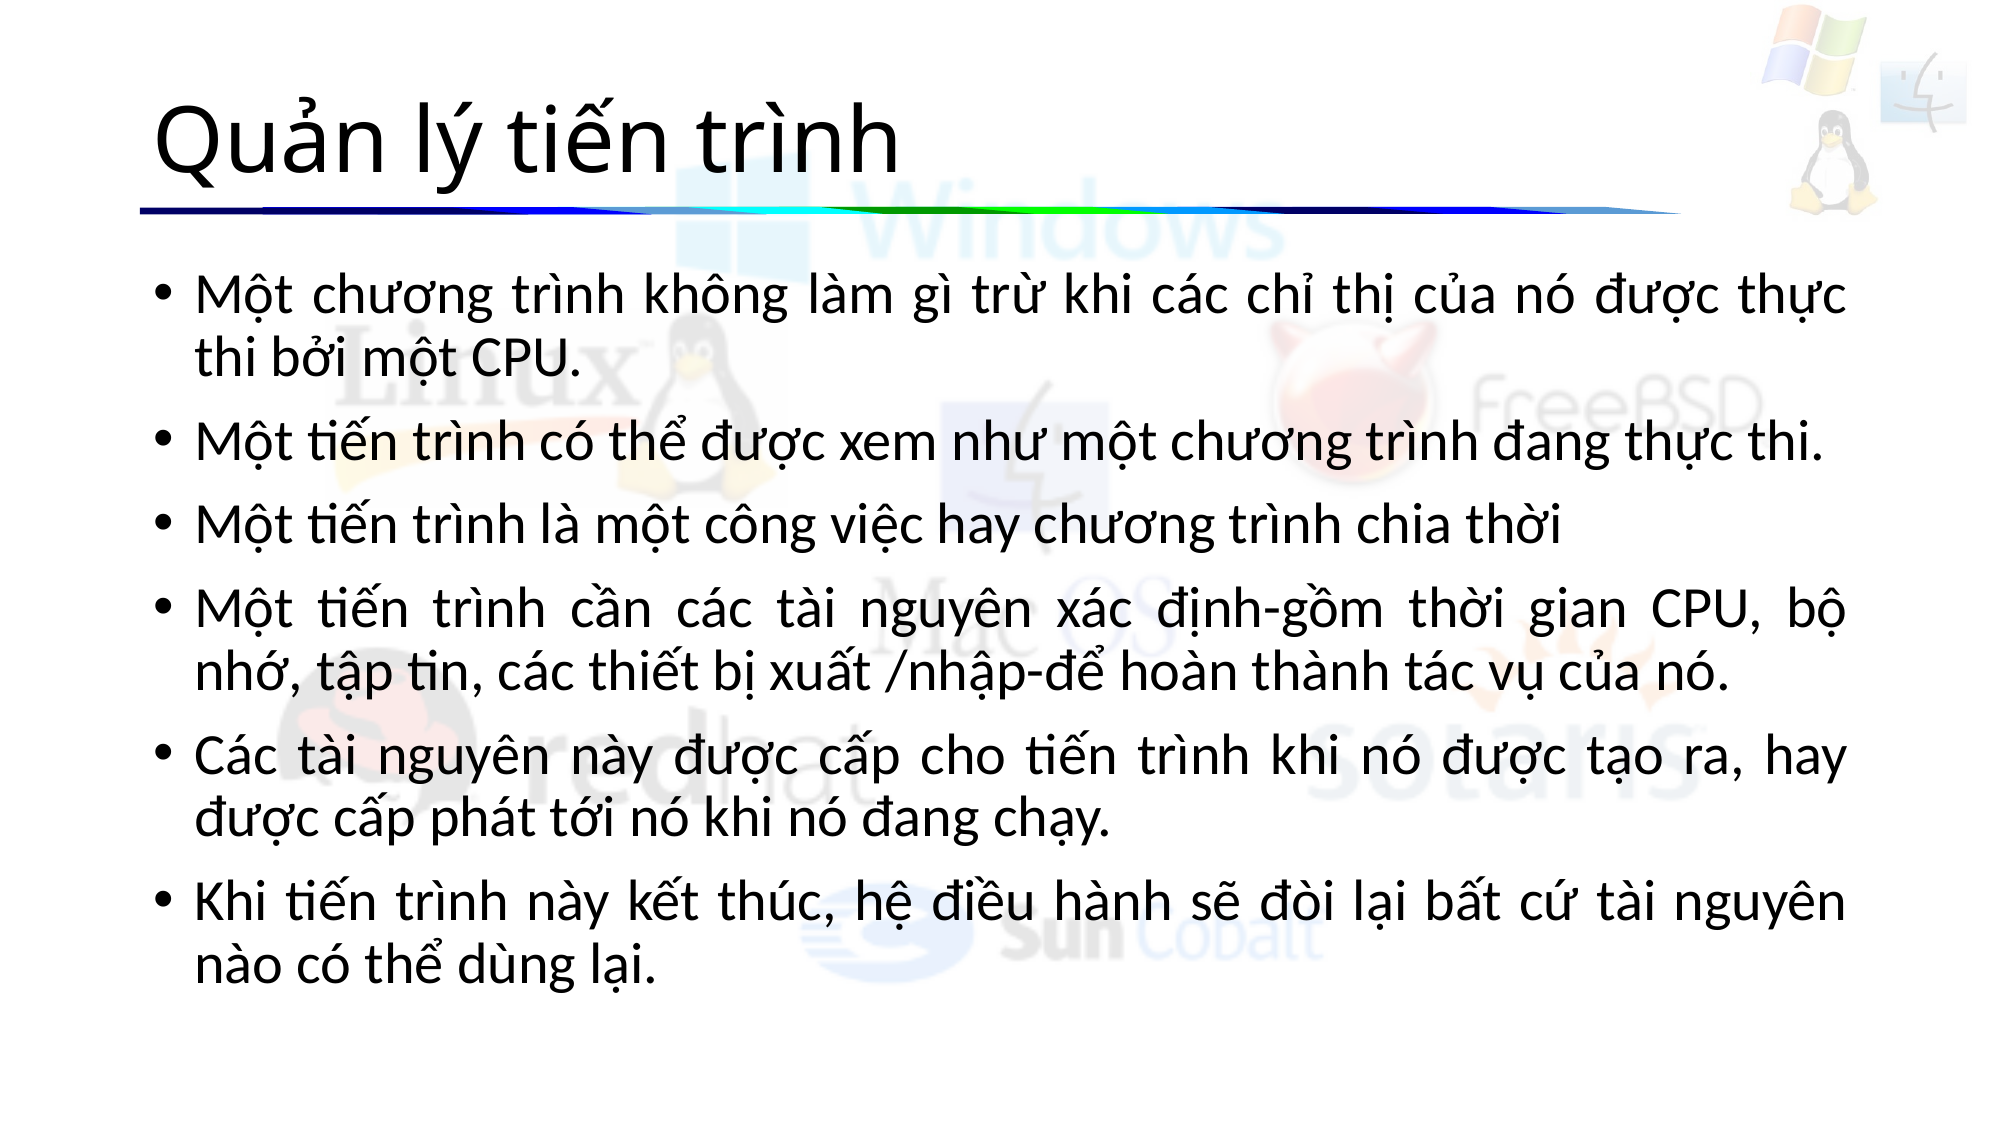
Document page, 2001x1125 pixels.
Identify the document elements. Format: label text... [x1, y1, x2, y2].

list Một chương trình không làm gì trừ khi các chỉ thị của nó được thực thi bởi một CPU. Một tiến trình có thể được xem như một chương trình đang thực thi. Một tiến trình là một công việc hay chương trình chia thời Một tiến trình cần các tài nguyên xác định-gồm thời gian CPU, bộ nhớ, tập tin, các thiết bị xuất /nhập-để hoàn thành tác vụ của nó. Các tài nguyên này được cấp cho tiến trình khi nó được tạo ra, hay được cấp phát tới nó khi nó đang chạy. Khi tiến trình này kết thúc, hệ điều hành sẽ đòi lại bất cứ tài nguyên nào có thể dùng lại. [138, 255, 1864, 1013]
title Quản lý tiến trình [137, 59, 1863, 226]
